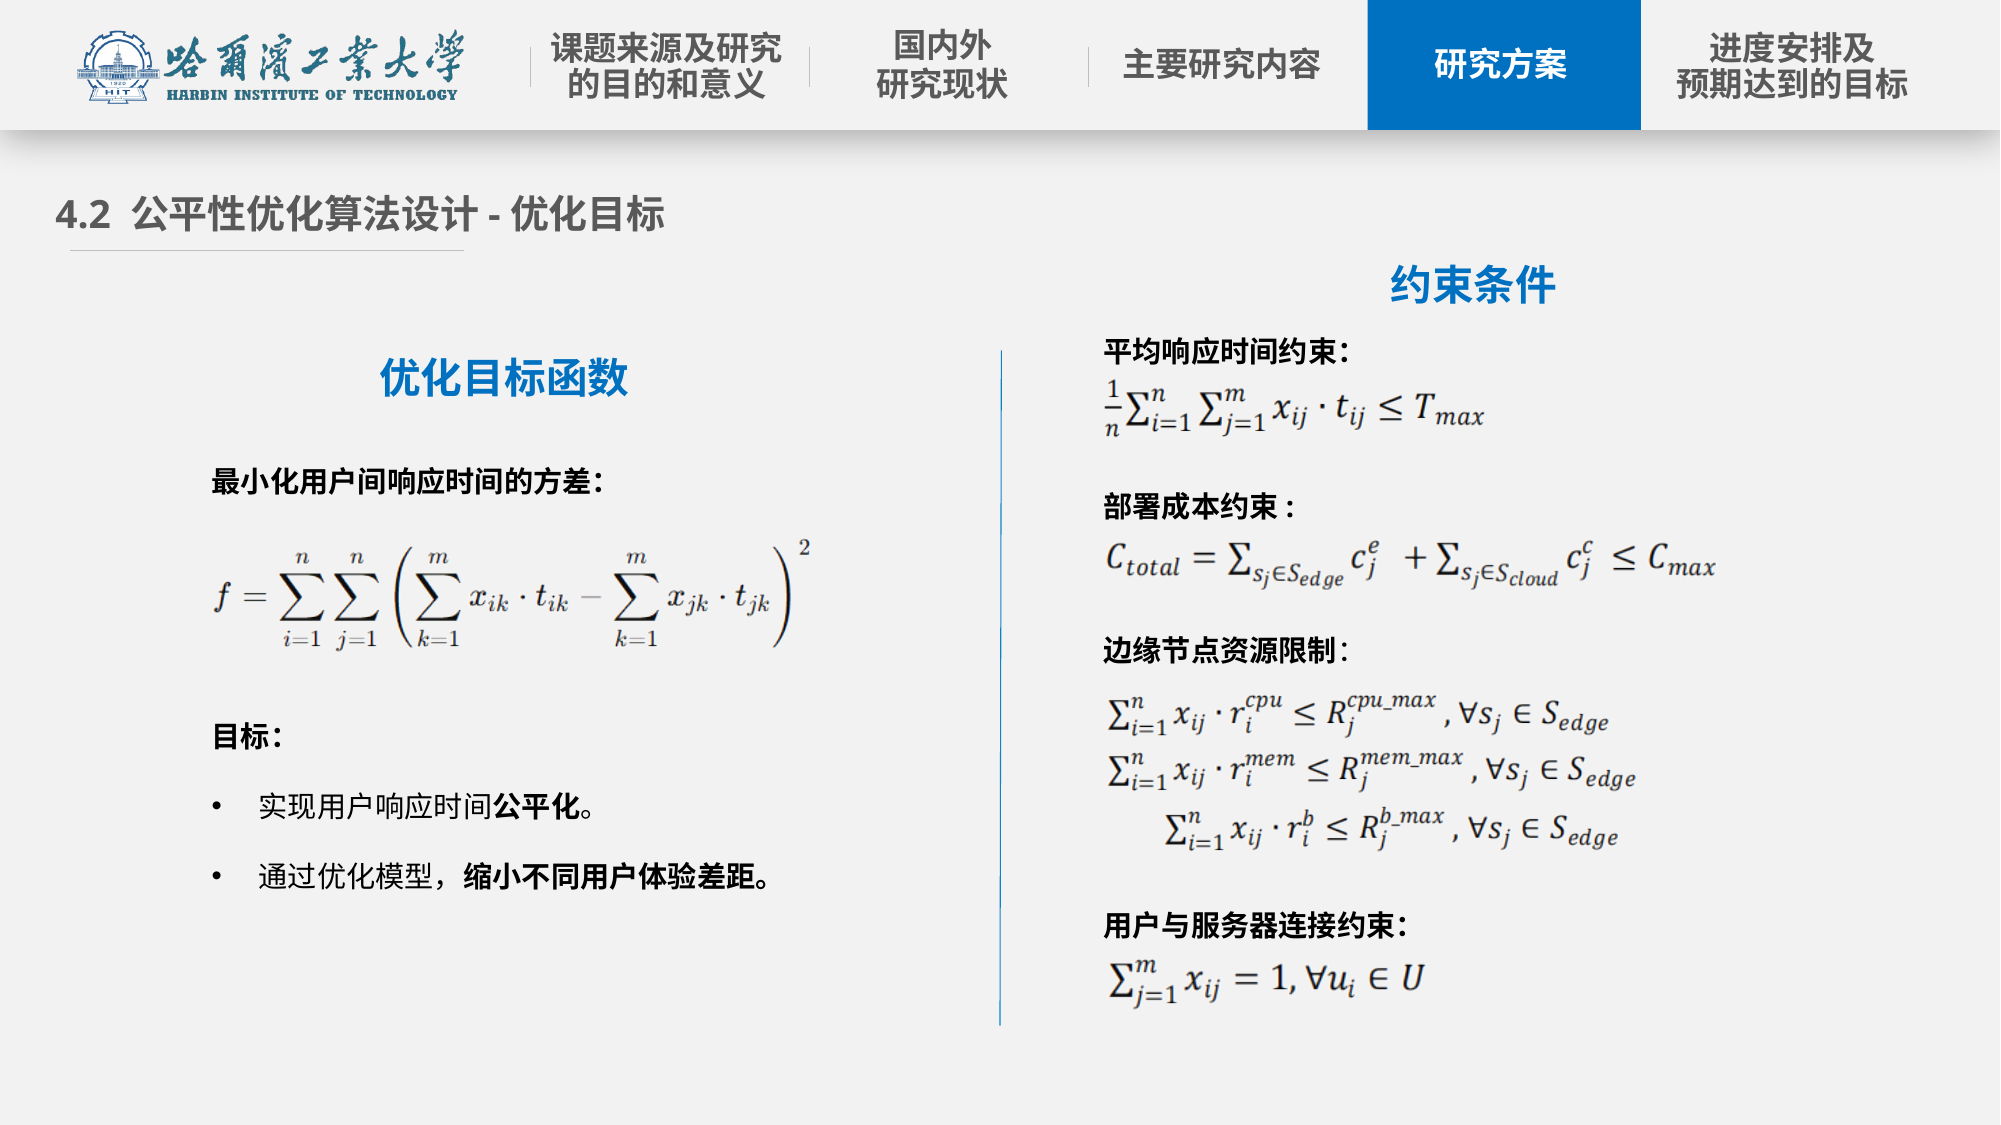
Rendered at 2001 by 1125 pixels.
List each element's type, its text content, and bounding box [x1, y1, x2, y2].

text_box 4.2 公平性优化算法设计-优化目标 [40, 181, 680, 245]
text_box 边缘节点资源限制： [1088, 624, 1756, 675]
text_box 目标： 实现用户响应时间公平化。 通过优化模型，缩小不同用户体验差距。 [196, 710, 864, 967]
text_box [1642, 0, 2000, 131]
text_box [1088, 226, 1894, 458]
text_box [0, 0, 1367, 131]
picture [1085, 681, 1656, 860]
picture [73, 9, 472, 121]
text_box 国内外 研究现状 [832, 23, 1054, 112]
text_box 最小化用户间响应时间的方差： [196, 455, 864, 506]
picture [1088, 528, 1732, 596]
text_box [1367, 0, 1642, 131]
text_box 优化目标函数 [127, 319, 881, 410]
text_box 用户与服务器连接约束： [1088, 899, 1756, 950]
picture [182, 526, 833, 669]
text_box 研究方案 [1391, 35, 1612, 91]
text_box 部署成本约束: [1088, 481, 1756, 533]
text_box 主要研究内容 [1111, 35, 1333, 91]
text_box 课题来源及研究的目的和意义 [547, 24, 786, 112]
picture [1085, 945, 1439, 1016]
text_box 进度安排及 预期达到的目标 [1670, 23, 1916, 112]
picture [1073, 370, 1516, 443]
